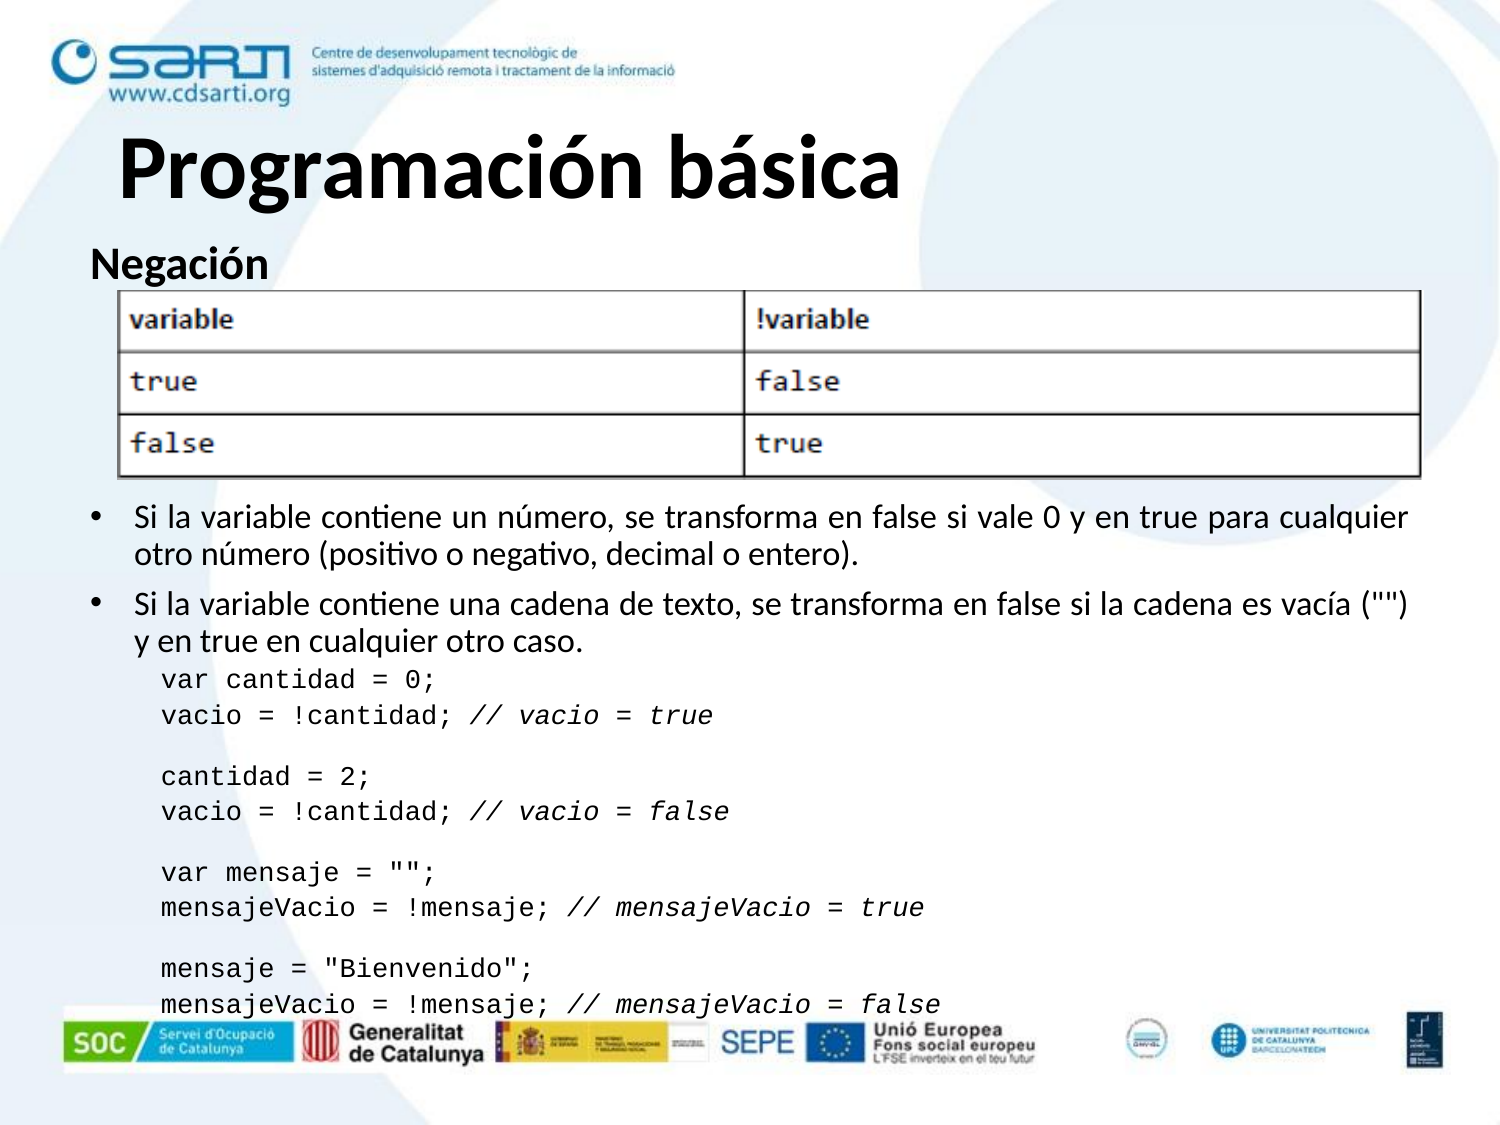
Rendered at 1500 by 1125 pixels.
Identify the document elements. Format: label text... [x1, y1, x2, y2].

title Programación básica [103, 59, 1397, 231]
list Negación Si la variable contiene un número, se transforma en false si vale 0 y en true para cualquier otro número (positivo o negativo, decimal o entero). Si la variable contiene una cadena de texto, se transforma en false si la cadena es vacía ("") y en true en cualquier otro caso. var cantidad = 0; vacio = !cantidad; // vacio = true cantidad = 2; vacio = !cantidad; // vacio = false var mensaje = ""; mensajeVacio = !mensaje; // mensajeVacio = true mensaje = "Bienvenido"; mensajeVacio = !mensaje; // mensajeVacio = false [75, 231, 1425, 1035]
picture [0, 0, 1500, 1125]
